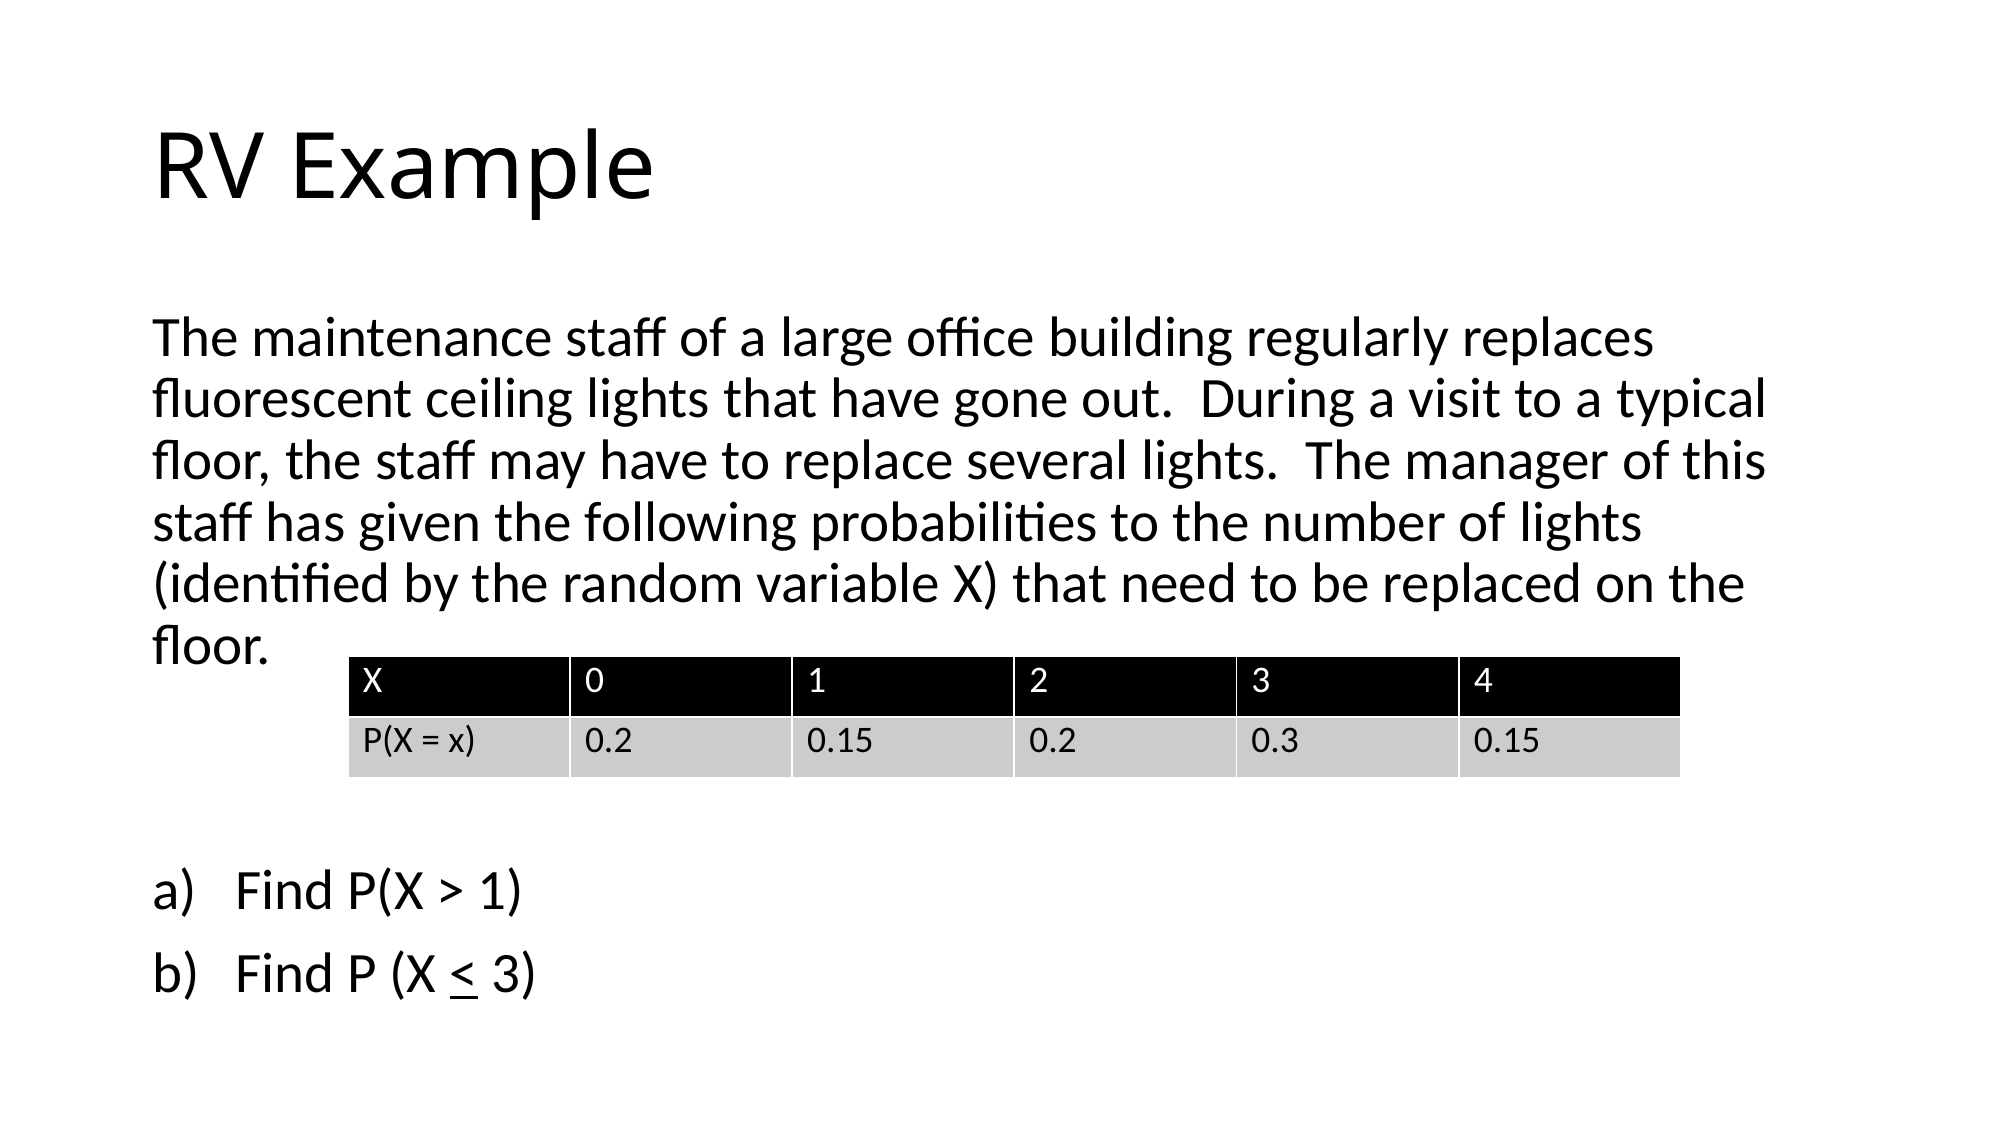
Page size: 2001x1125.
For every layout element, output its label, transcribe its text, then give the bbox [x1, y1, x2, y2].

table_header 2 [1015, 657, 1236, 716]
table_cell 0.15 [793, 718, 1013, 777]
table_cell 0.2 [1015, 718, 1236, 777]
title RV Example [137, 59, 1863, 278]
table_cell 0.2 [571, 718, 791, 777]
table_header 4 [1460, 657, 1680, 716]
table_cell 0.3 [1237, 718, 1458, 777]
table_header 0 [571, 657, 791, 716]
list The maintenance staff of a large office building regularly replaces fluorescent ceiling lights that have gone out. During a visit to a typical floor, the staff may have to replace several lights. The manager of this staff has given the following probabilities to the number of lights (identified by the random variable X) that need to be replaced on the floor. Find P(X > 1) Find P (X < 3) [137, 299, 1863, 1014]
table_header X [349, 657, 569, 716]
table_cell P(X = x) [349, 718, 569, 777]
table_header 1 [793, 657, 1013, 716]
table_header 3 [1237, 657, 1458, 716]
table_cell 0.15 [1460, 718, 1680, 777]
